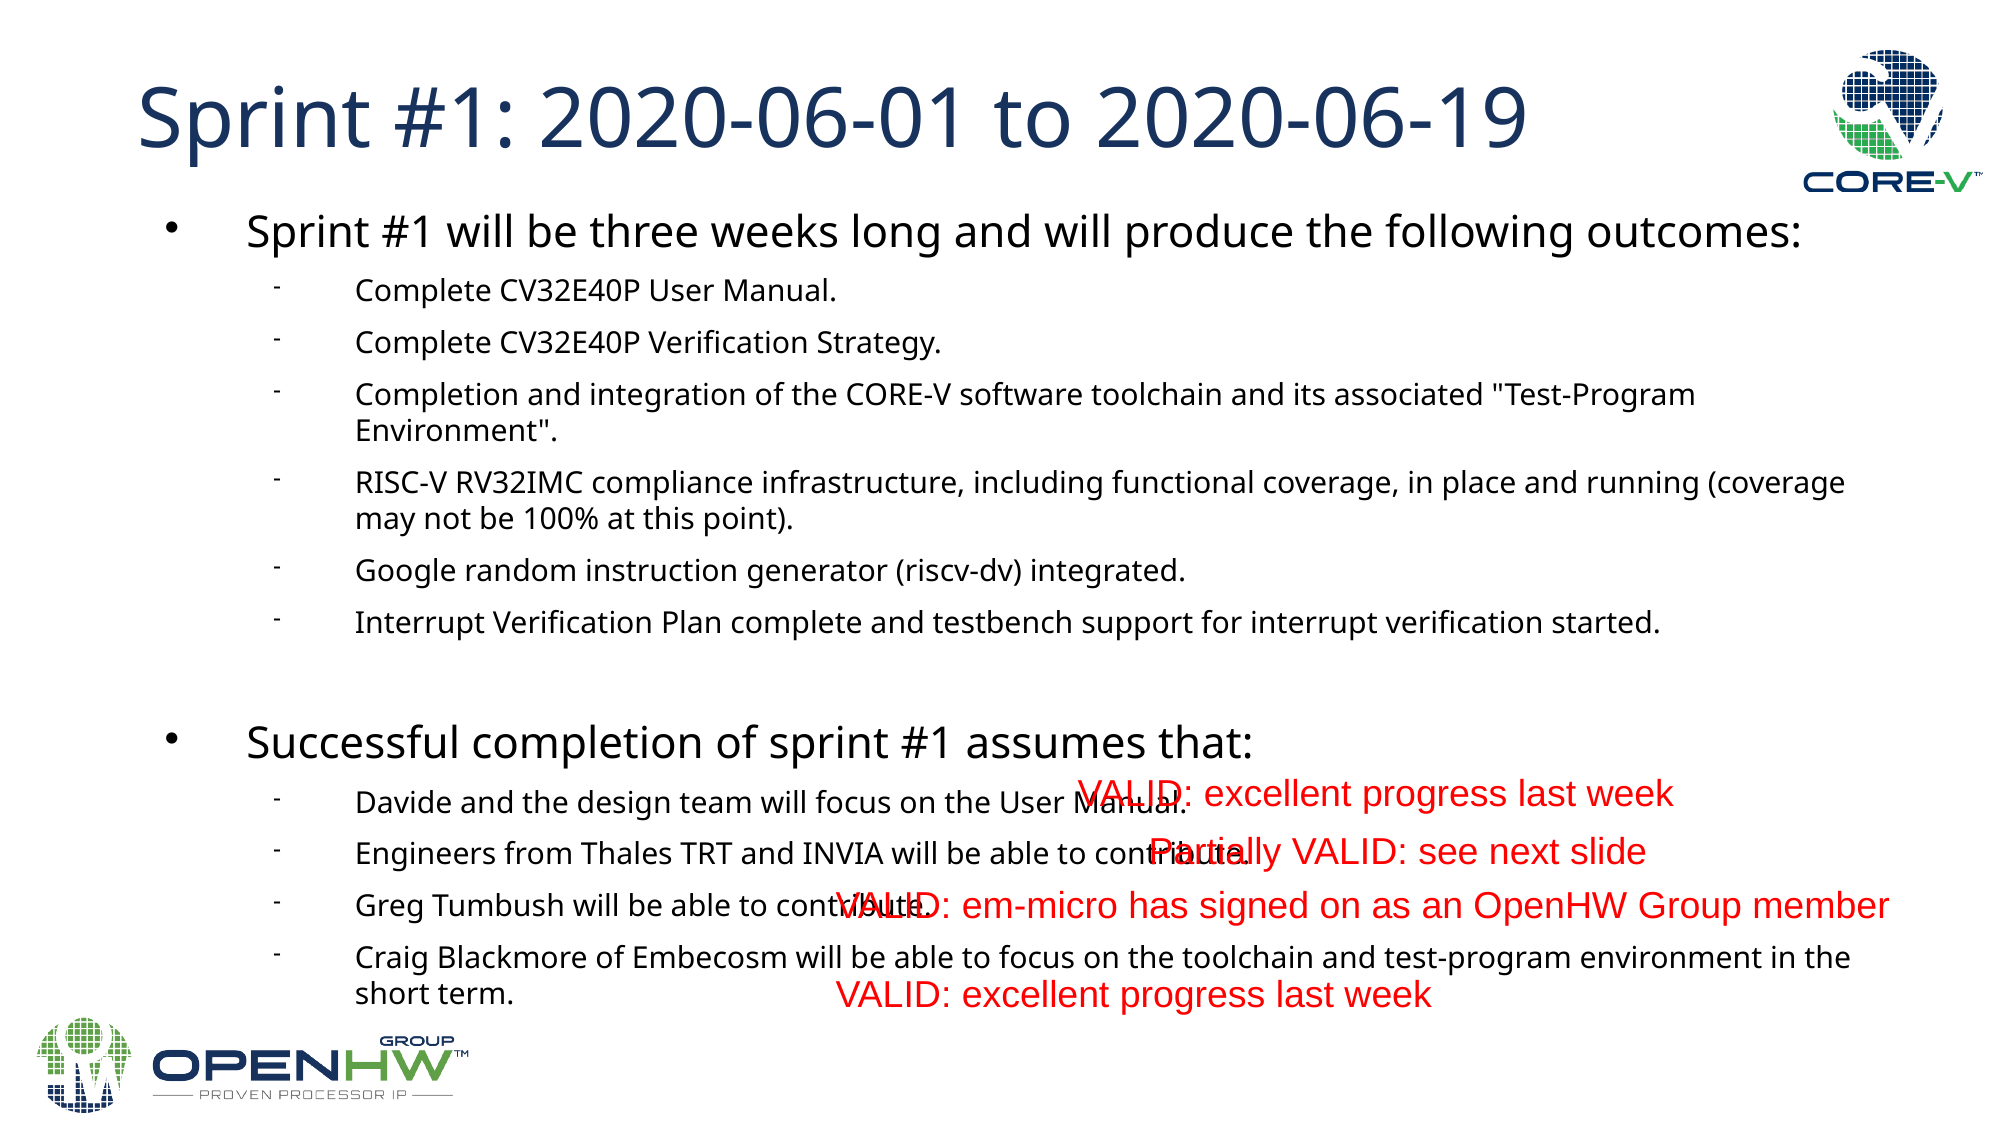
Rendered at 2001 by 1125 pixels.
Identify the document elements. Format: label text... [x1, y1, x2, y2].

text_box VALID: excellent progress last week [820, 962, 1448, 1020]
text_box Sprint #1: 2020-06-01 to 2020-06-19 [137, 59, 1804, 181]
text_box Partially VALID: see next slide [1133, 819, 1663, 873]
text_box VALID: excellent progress last week [1062, 761, 1690, 819]
text_box VALID: em-micro has signed on as an OpenHW Group member [820, 873, 1905, 931]
picture [32, 1013, 473, 1117]
text_box Sprint #1 will be three weeks long and will produce the following outcomes: Complete CV32E40P User Manual. Complete CV32E40P Verification Strategy. Completion and integration of the CORE-V software toolchain and its associated "Test-Program Environment". RISC-V RV32IMC compliance infrastructure, including functional coverage, in place and running (coverage may not be 100% at this point). Google random instruction generator (riscv-dv) integrated. Interrupt Verification Plan complete and testbench support for interrupt verification started. Successful completion of sprint #1 assumes that: Davide and the design team will focus on the User Manual. Engineers from Thales TRT and INVIA will be able to contribute. Greg Tumbush will be able to contribute. Craig Blackmore of Embecosm will be able to focus on the toolchain and test-program environment in the short term. [137, 203, 1863, 1014]
